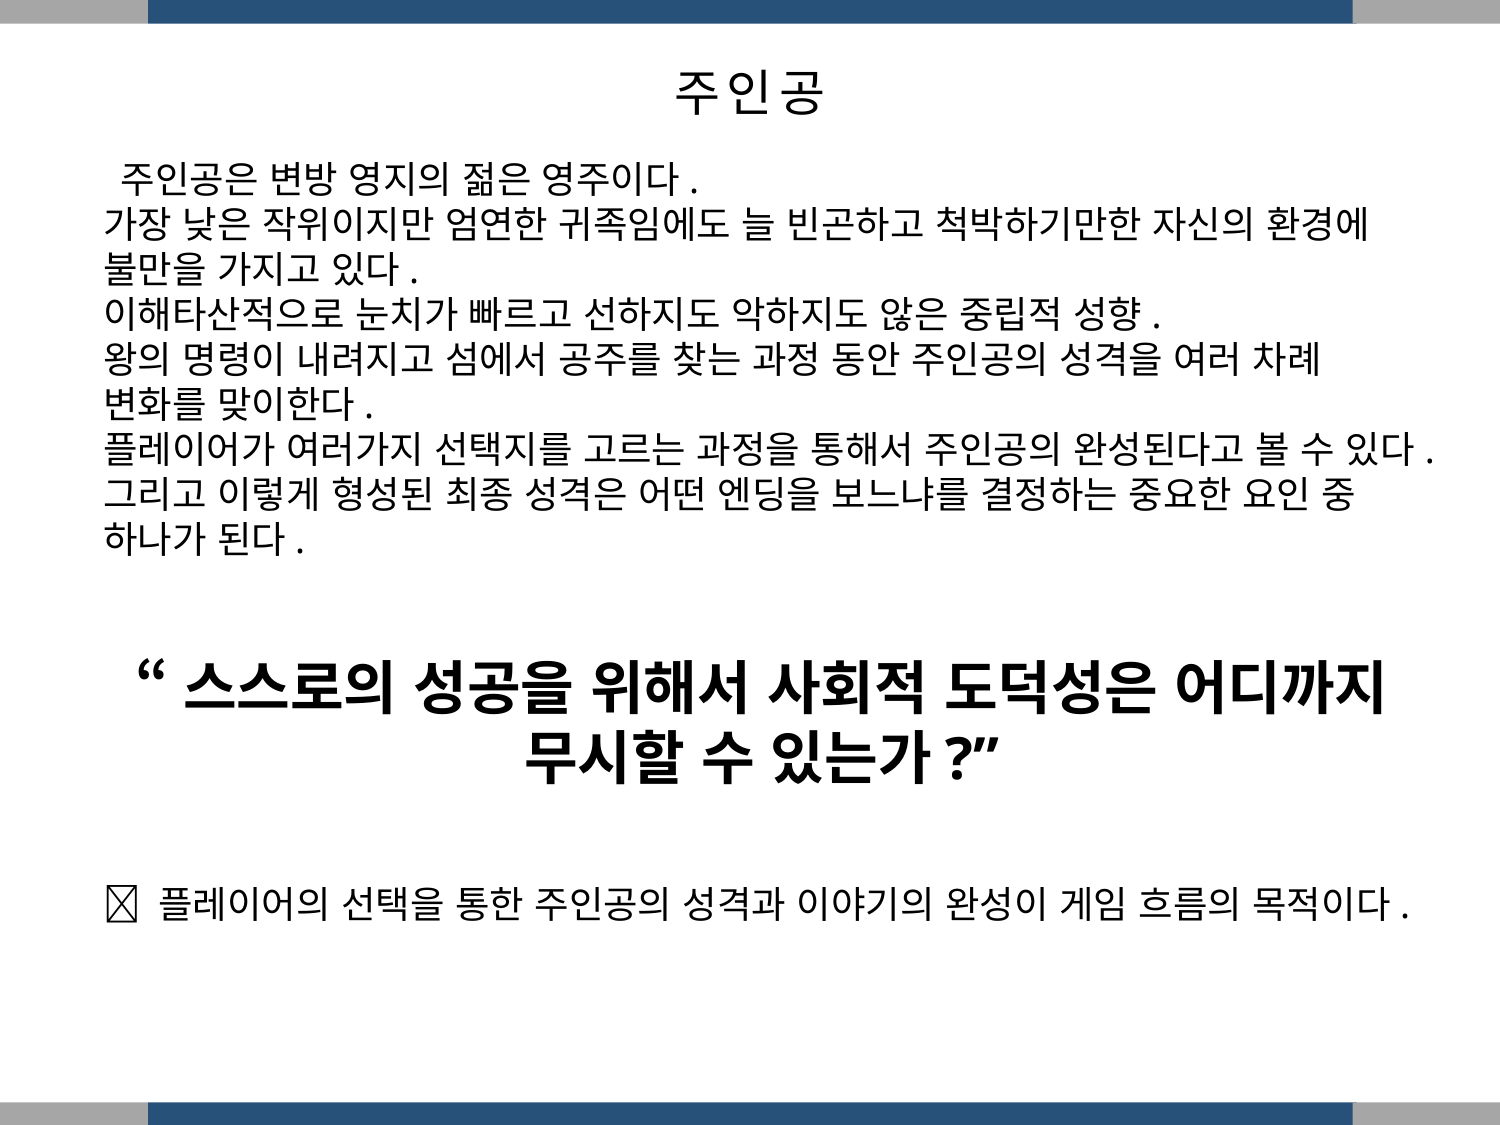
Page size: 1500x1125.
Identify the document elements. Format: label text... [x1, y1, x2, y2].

text_box 주인공은 변방 영지의 젊은 영주이다. 가장 낮은 작위이지만 엄연한 귀족임에도 늘 빈곤하고 척박하기만한 자신의 환경에 불만을 가지고 있다. 이해타산적으로 눈치가 빠르고 선하지도 악하지도 않은 중립적 성향. 왕의 명령이 내려지고 섬에서 공주를 찾는 과정 동안 주인공의 성격을 여러 차례 변화를 맞이한다. 플레이어가 여러가지 선택지를 고르는 과정을 통해서 주인공의 완성된다고 볼 수 있다. 그리고 이렇게 형성된 최종 성격은 어떤 엔딩을 보느냐를 결정하는 중요한 요인 중 하나가 된다. “스스로의 성공을 위해서 사회적 도덕성은 어디까지 무시할 수 있는가?”  플레이어의 선택을 통한 주인공의 성격과 이야기의 완성이 게임 흐름의 목적이다. [88, 148, 1436, 934]
text_box 주인공 [437, 54, 1063, 130]
